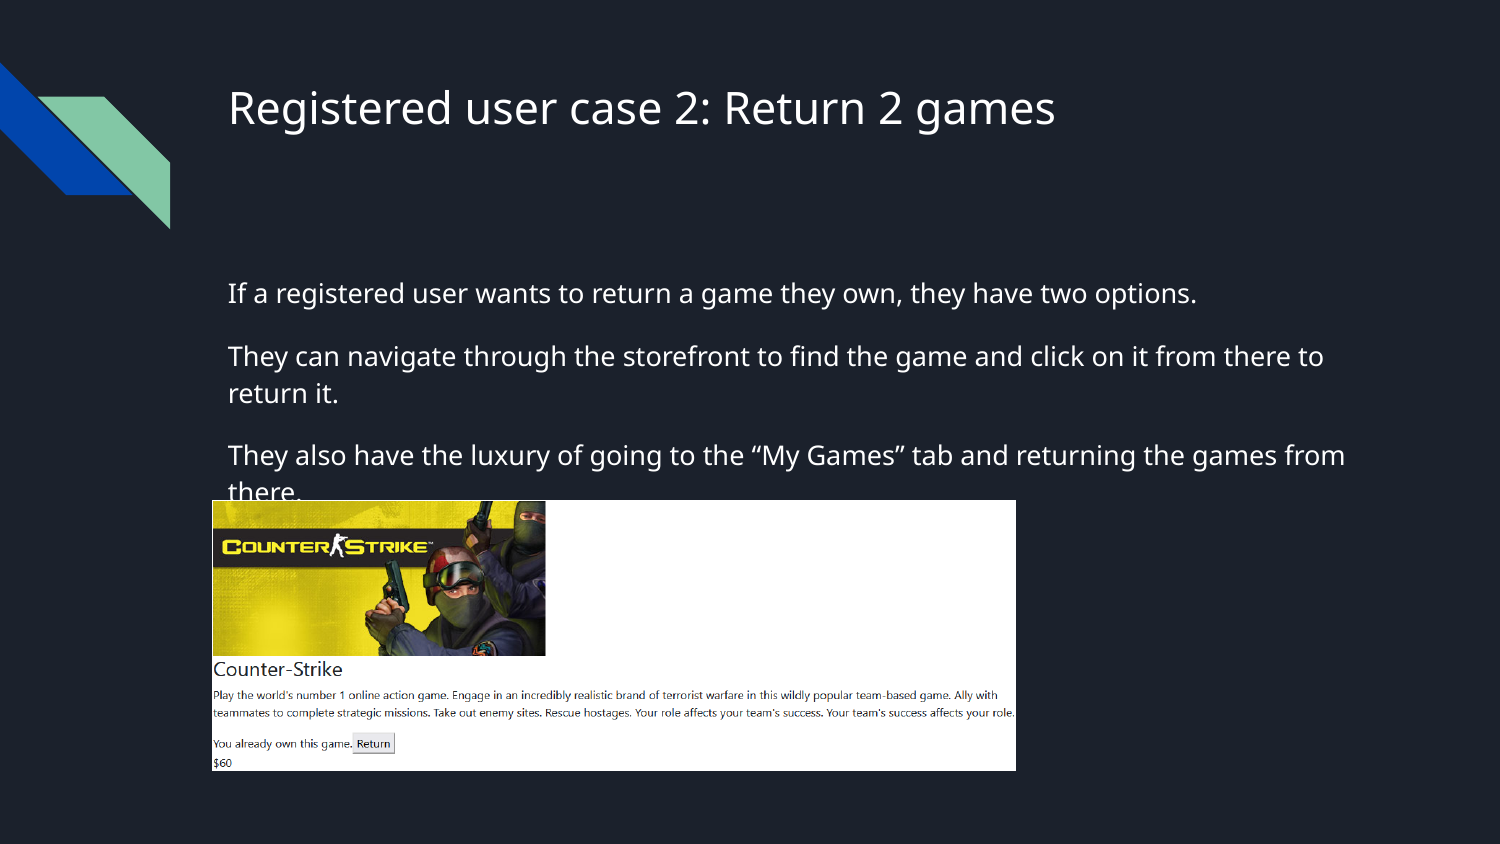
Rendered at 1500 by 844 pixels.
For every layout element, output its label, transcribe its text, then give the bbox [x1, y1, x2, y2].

picture [212, 499, 1016, 772]
list If a registered user wants to return a game they own, they have two options. They can navigate through the storefront to find the game and click on it from there to return it. They also have the luxury of going to the “My Games” tab and returning the games from there. [212, 257, 1368, 735]
title Registered user case 2: Return 2 games [212, 64, 1368, 215]
